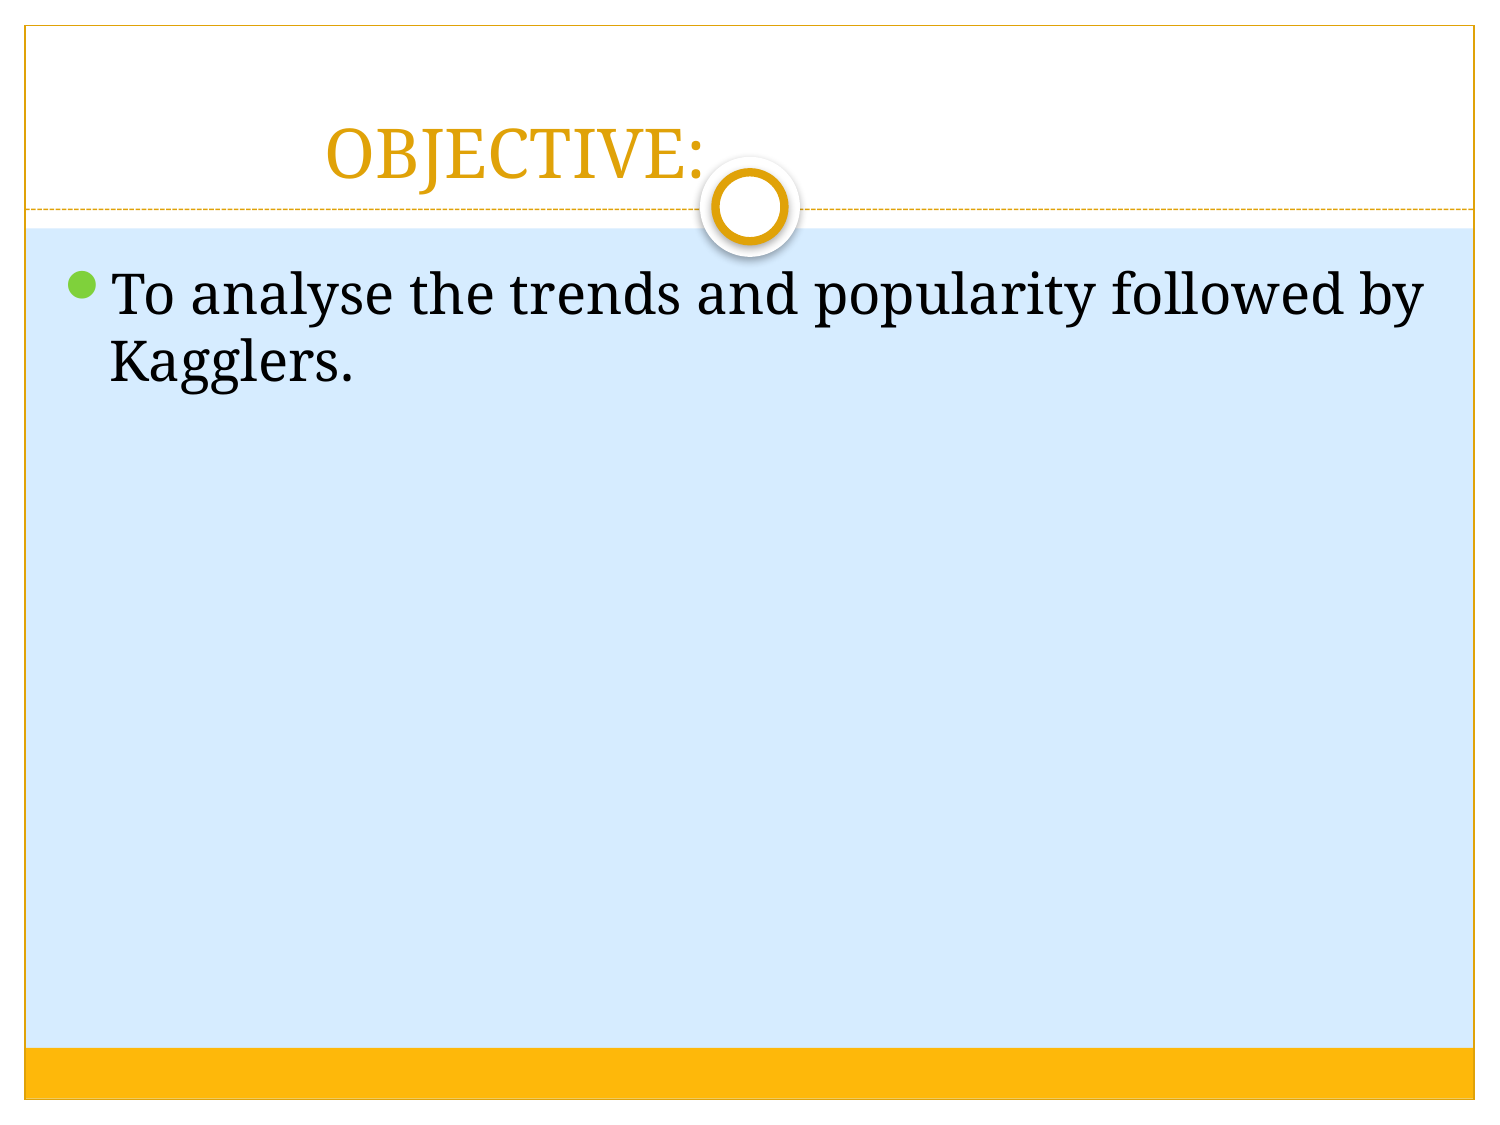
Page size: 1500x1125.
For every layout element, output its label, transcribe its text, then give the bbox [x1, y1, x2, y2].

text_box [25, 0, 76, 27]
list To analyse the trends and popularity followed by Kagglers. [49, 250, 1445, 1001]
title OBJECTIVE: [49, 0, 1450, 200]
